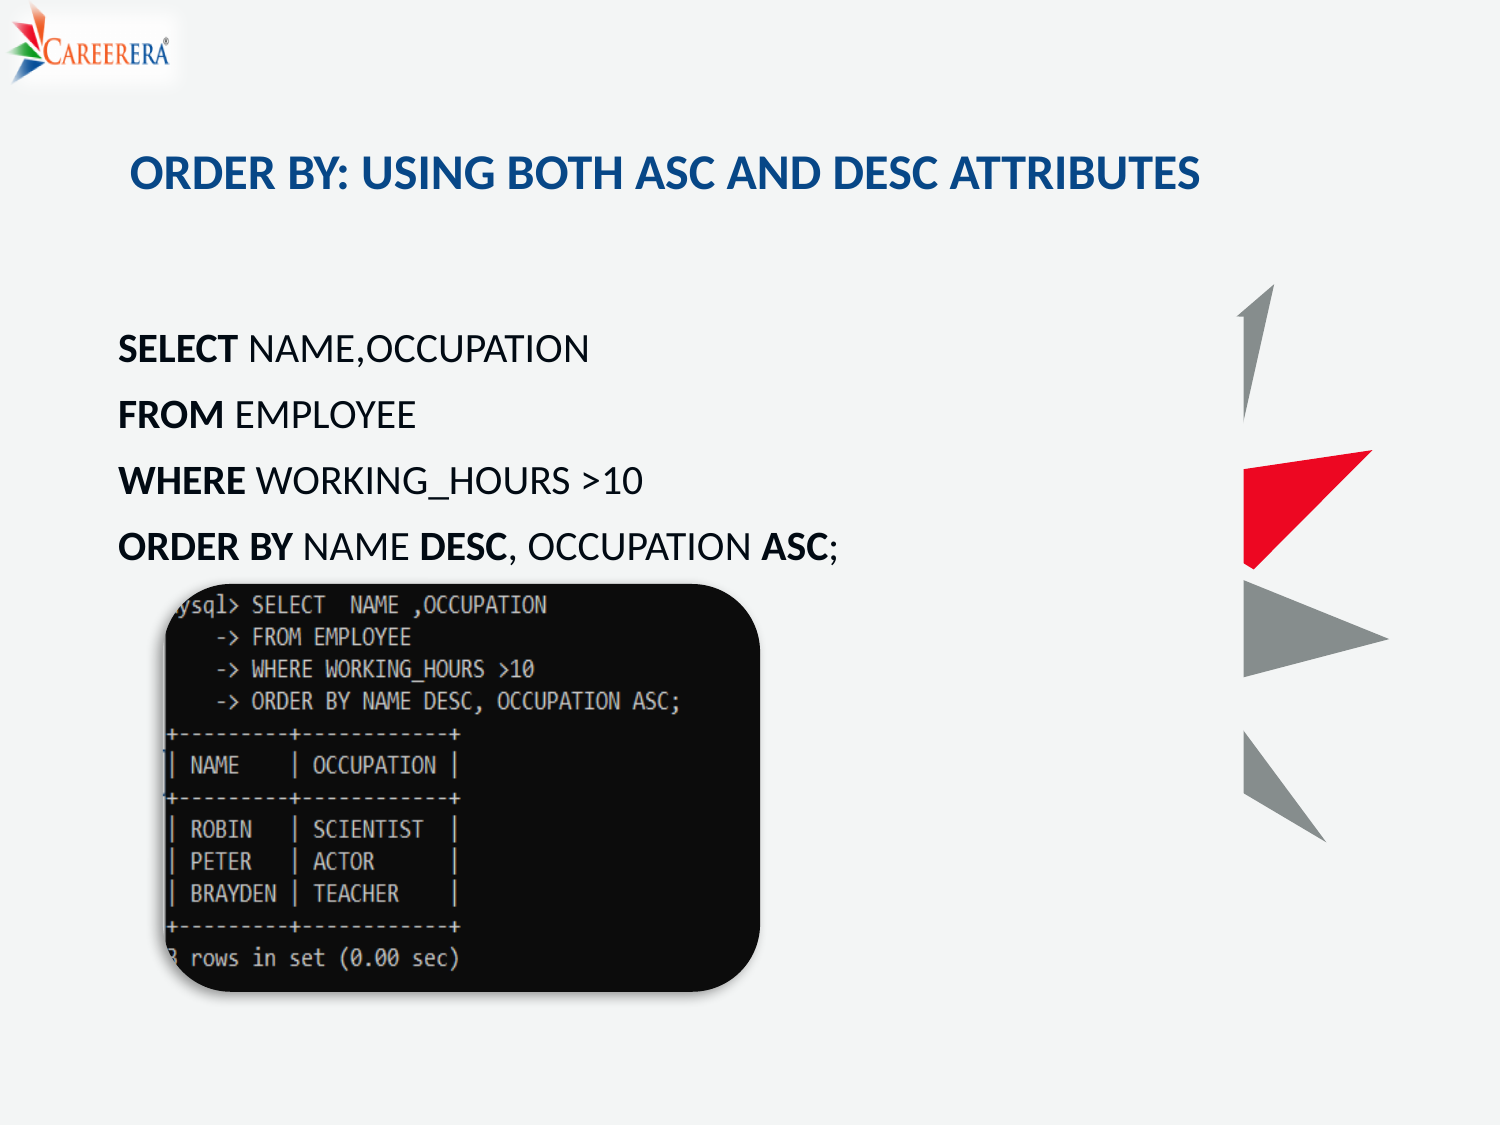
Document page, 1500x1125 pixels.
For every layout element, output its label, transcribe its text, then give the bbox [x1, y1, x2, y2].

title ORDER BY: USING BOTH ASC AND DESC ATTRIBUTES [32, 64, 1299, 282]
list SELECT NAME,OCCUPATION FROM EMPLOYEE WHERE WORKING_HOURS >10 ORDER BY NAME DESC, OCCUPATION ASC; [103, 316, 1216, 580]
picture [162, 583, 761, 992]
picture [0, 0, 196, 104]
